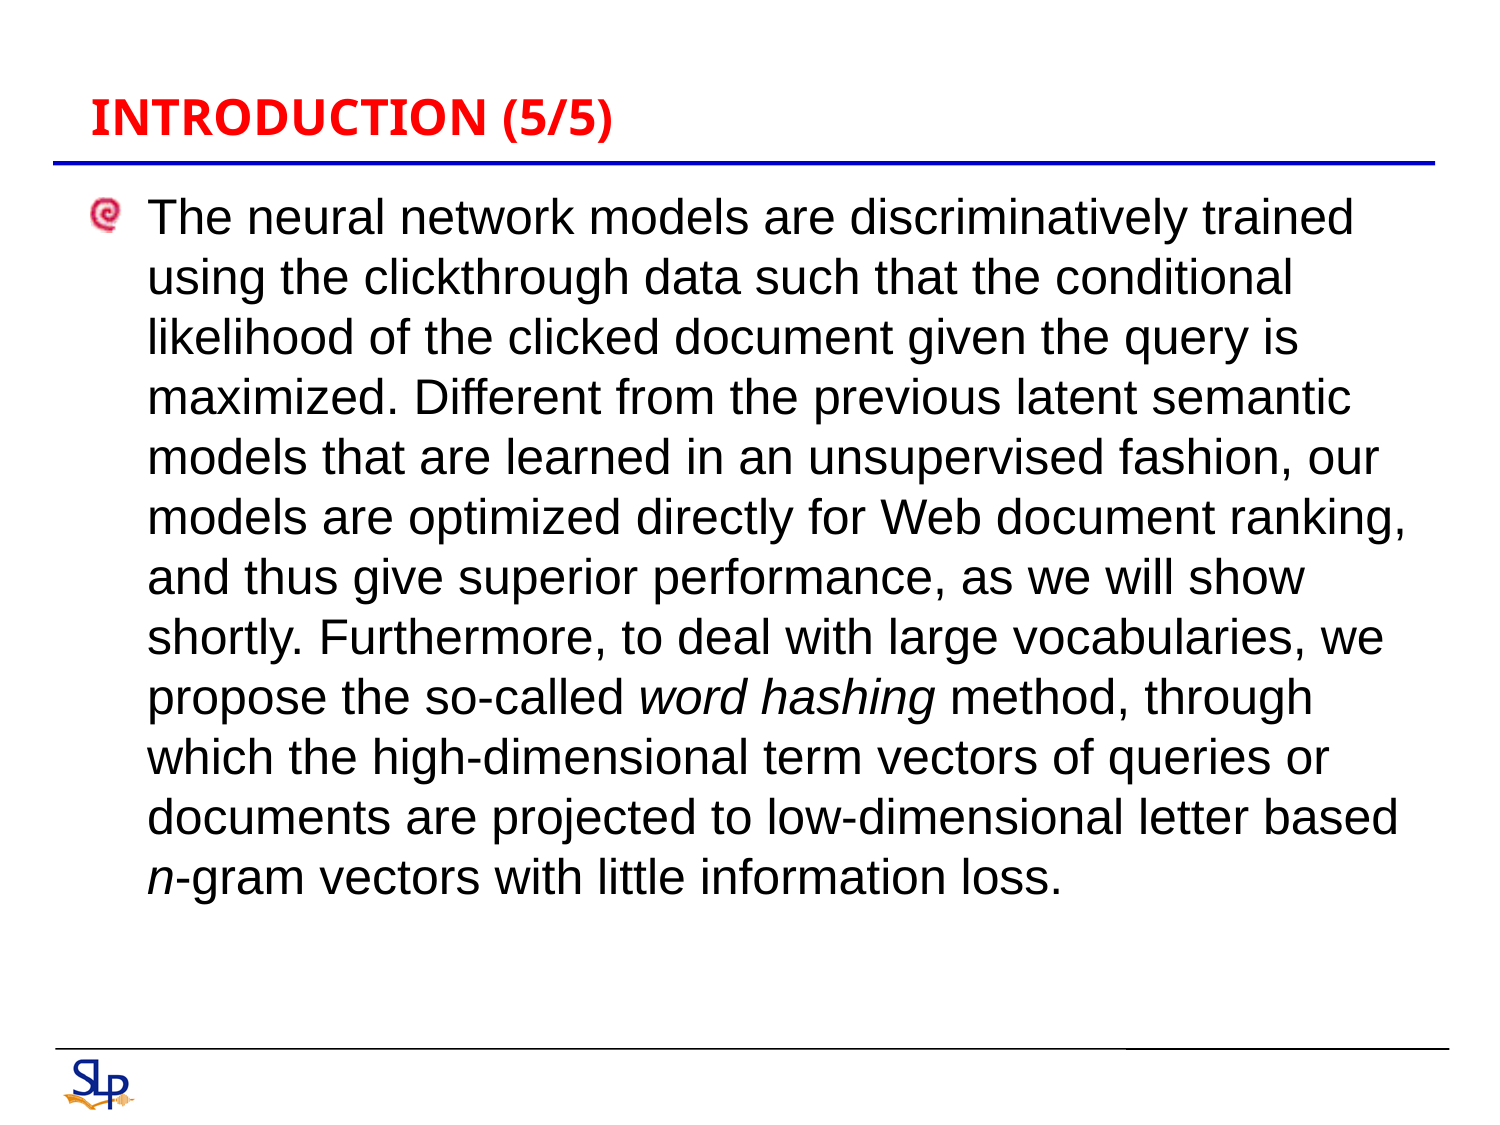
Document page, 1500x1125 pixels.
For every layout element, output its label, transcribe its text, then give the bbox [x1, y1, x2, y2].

picture [60, 1058, 137, 1111]
picture [90, 197, 124, 233]
title INTRODUCTION (5/5) [76, 78, 1455, 154]
list The neural network models are discriminatively trained using the clickthrough data such that the conditional likelihood of the clicked document given the query is maximized. Different from the previous latent semantic models that are learned in an unsupervised fashion, our models are optimized directly for Web document ranking, and thus give superior performance, as we will show shortly. Furthermore, to deal with large vocabularies, we propose the so-called word hashing method, through which the high-dimensional term vectors of queries or documents are projected to low-dimensional letter based n-gram vectors with little information loss. [75, 177, 1431, 1041]
